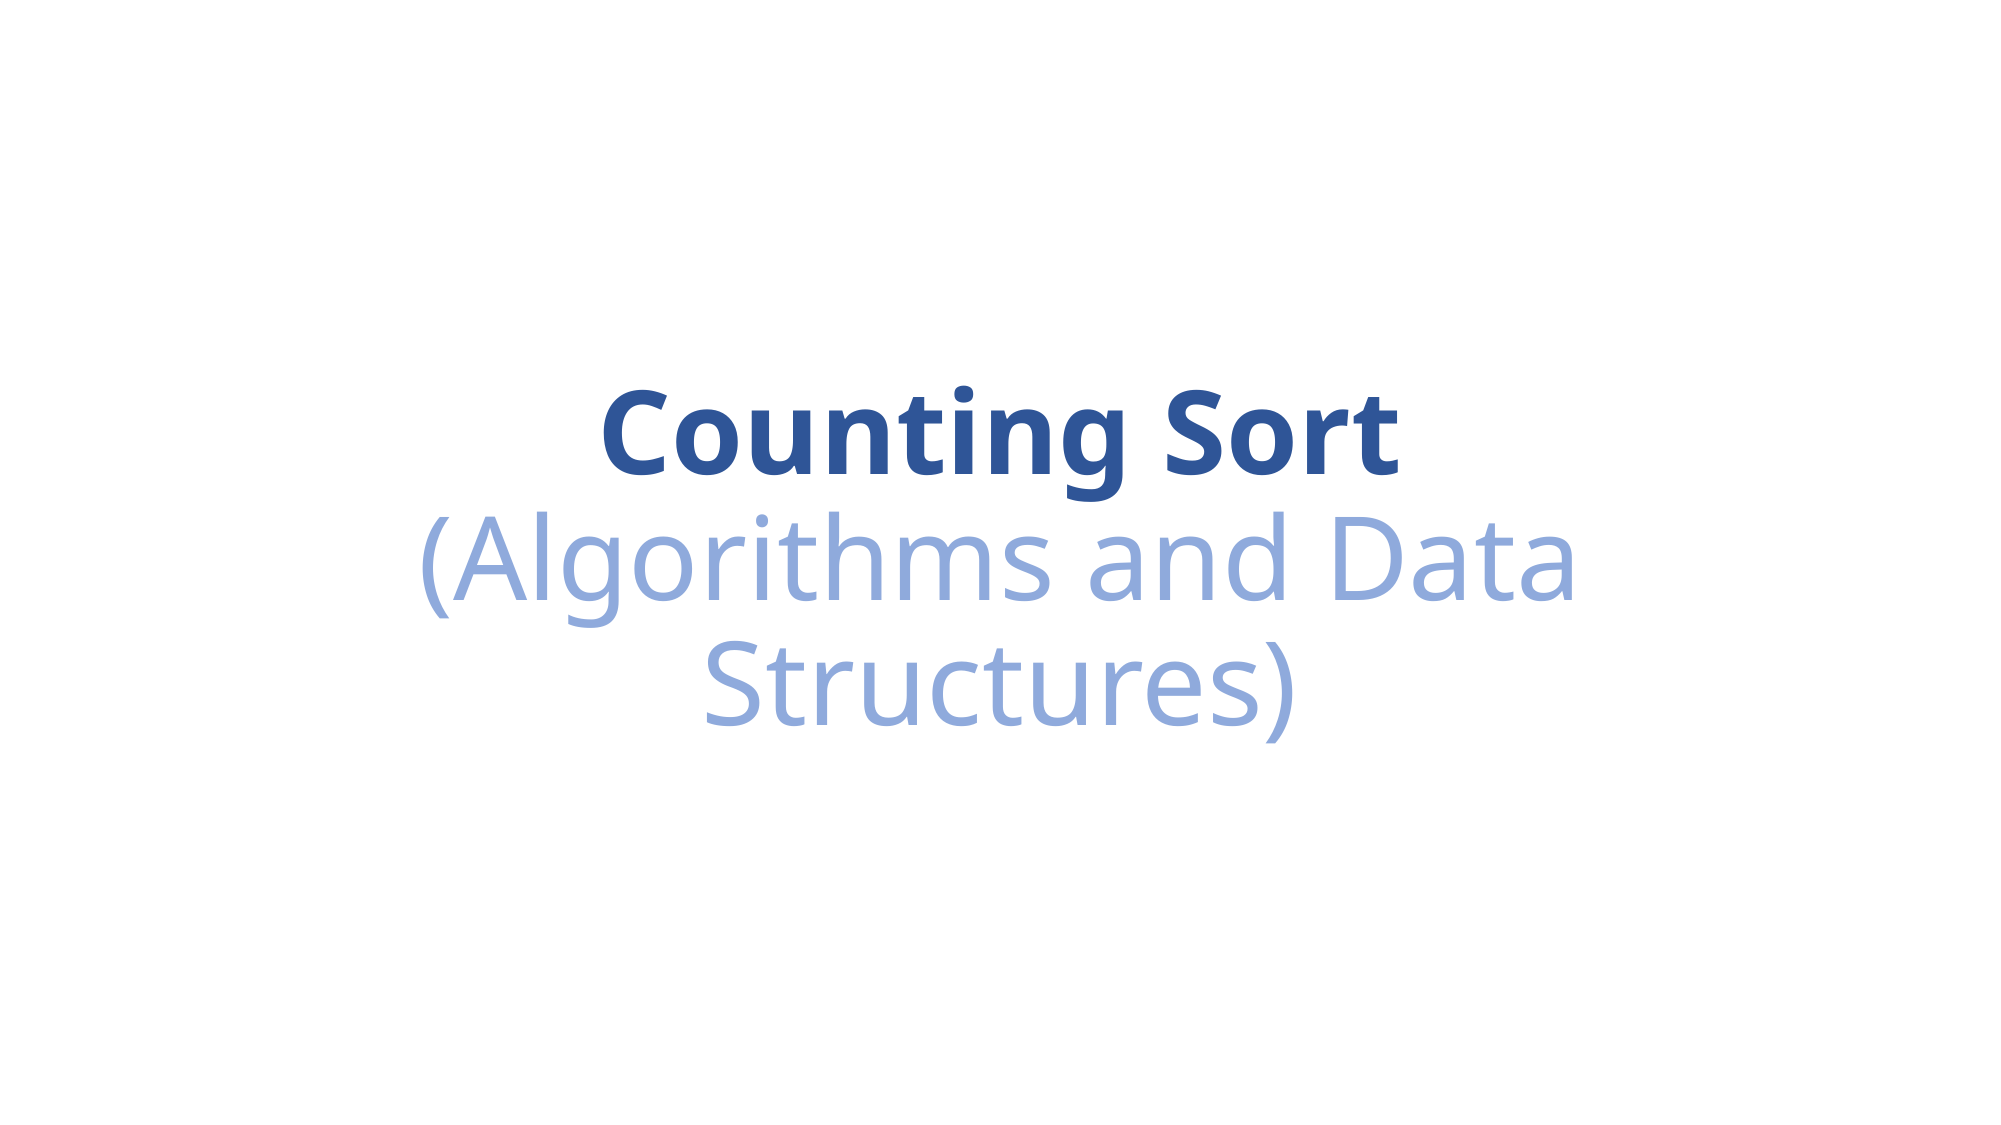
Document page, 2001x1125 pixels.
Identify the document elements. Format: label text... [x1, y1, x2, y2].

title Counting Sort (Algorithms and Data Structures) [211, 366, 1789, 759]
